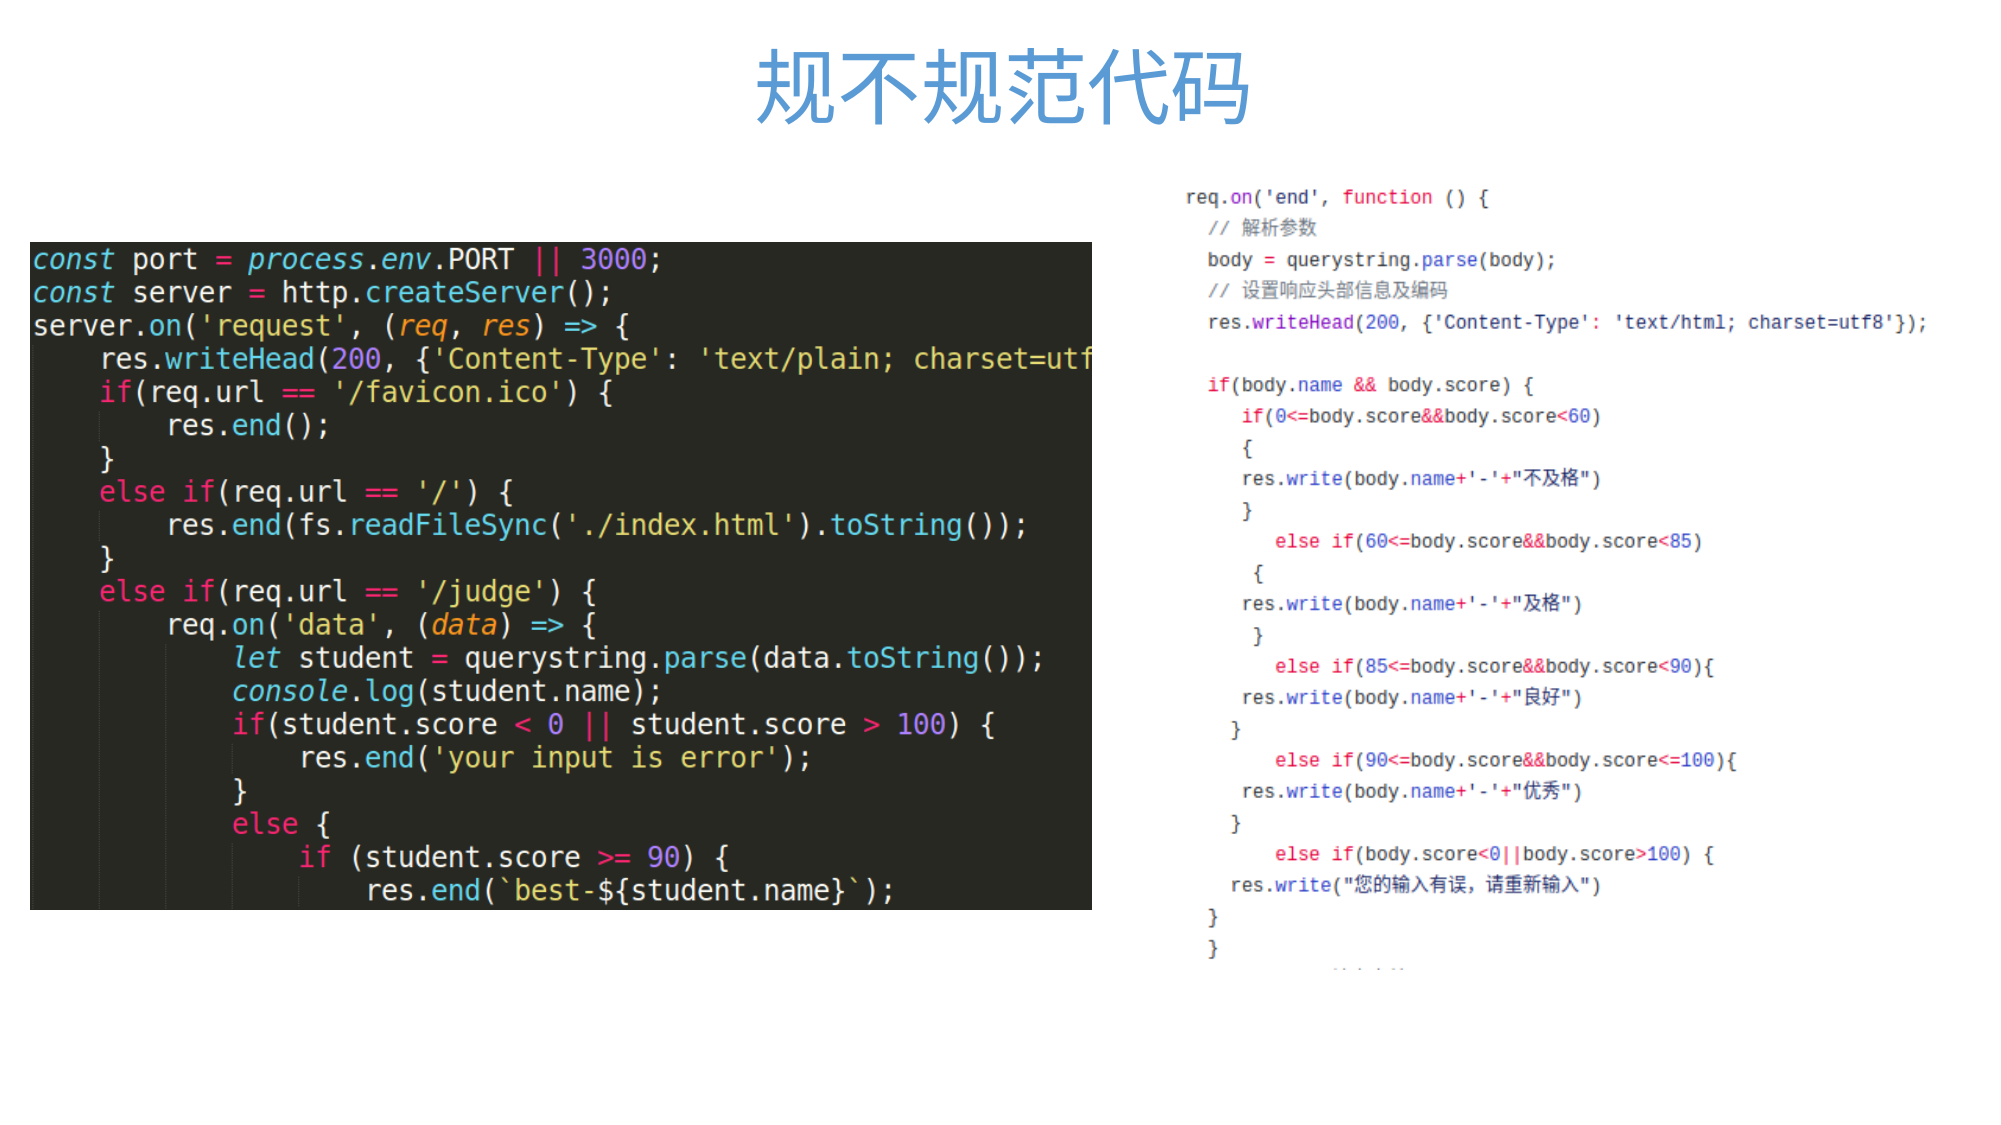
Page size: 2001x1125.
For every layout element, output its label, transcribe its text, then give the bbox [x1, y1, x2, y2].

picture [1134, 182, 1935, 970]
text_box 规不规范代码 [739, 28, 1310, 144]
picture [30, 242, 1092, 910]
